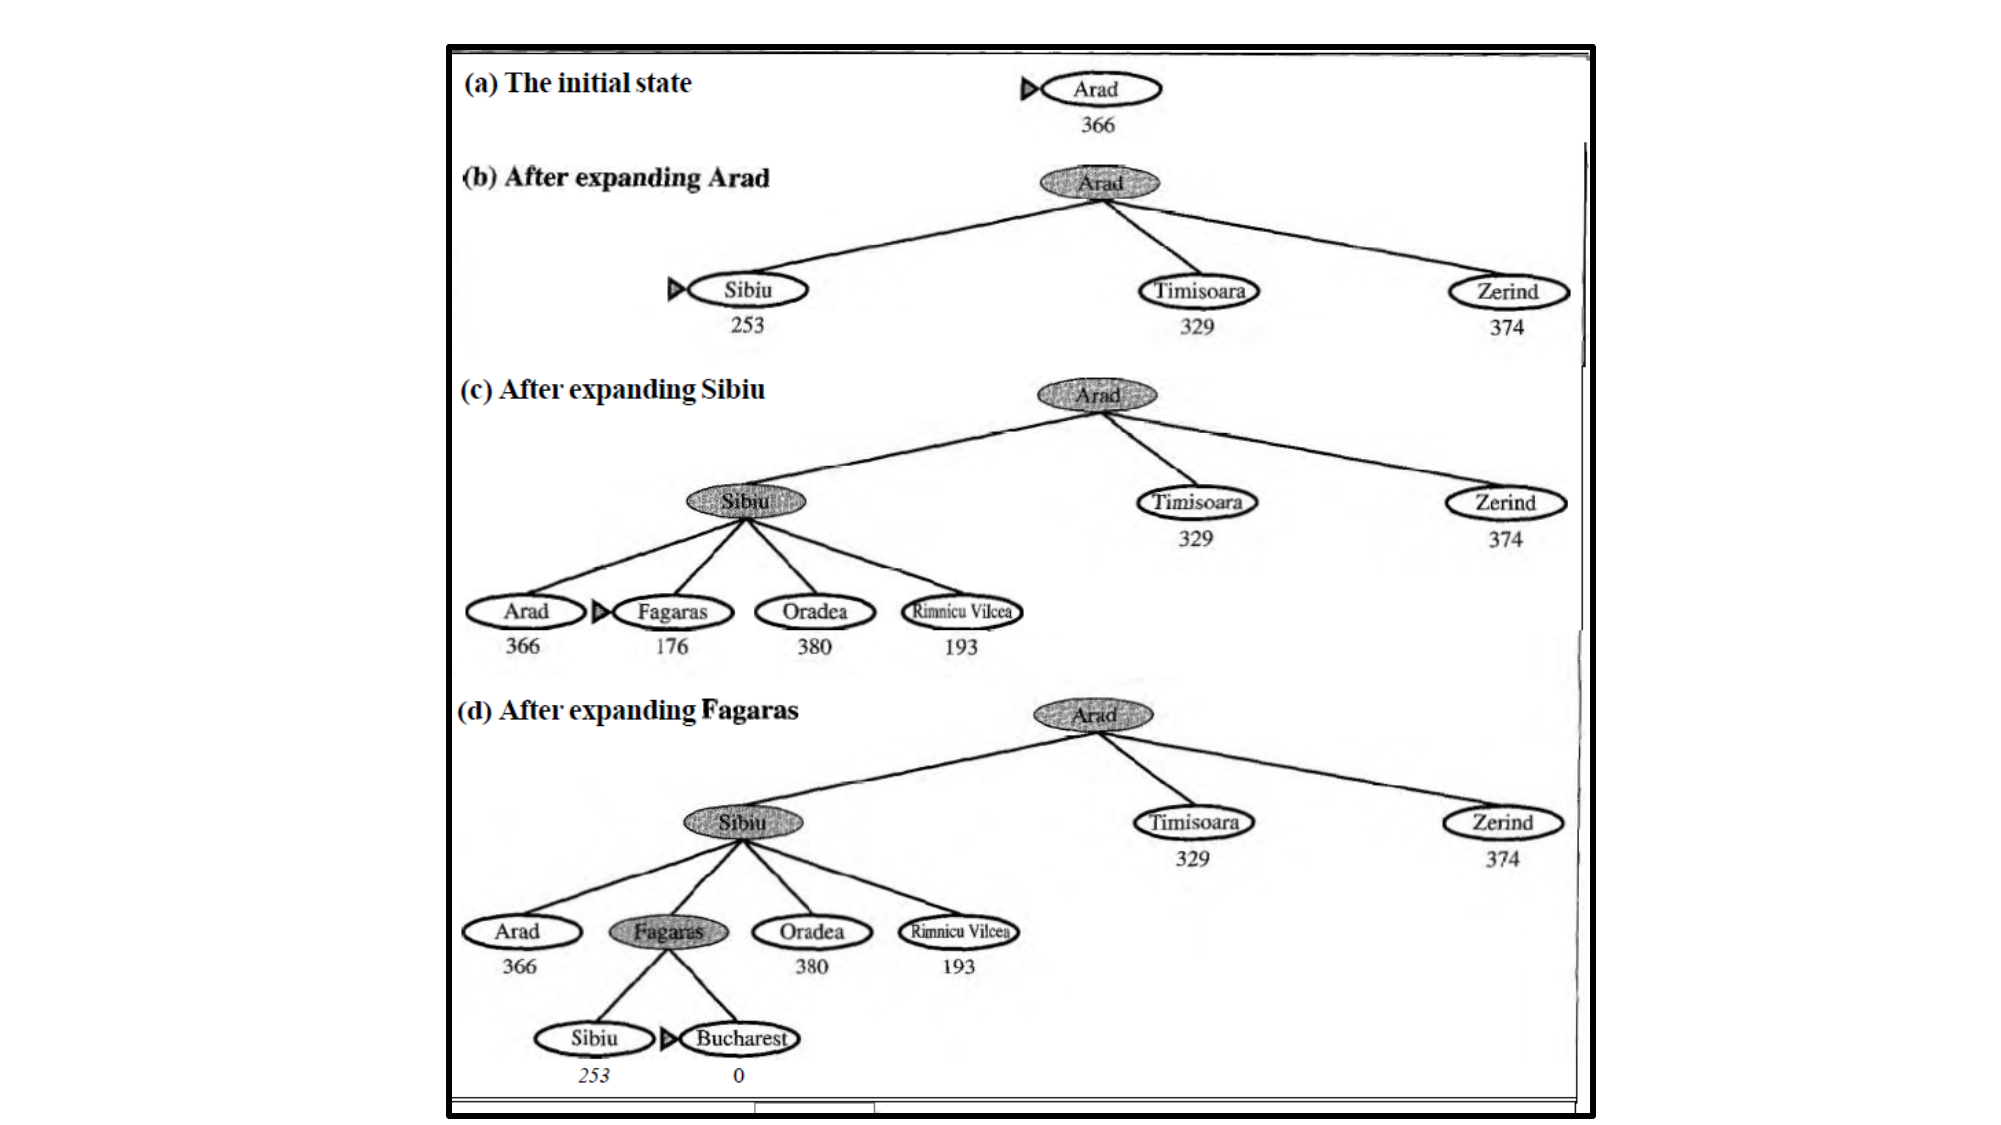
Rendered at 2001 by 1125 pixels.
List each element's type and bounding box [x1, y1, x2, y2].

picture [452, 49, 1590, 1113]
